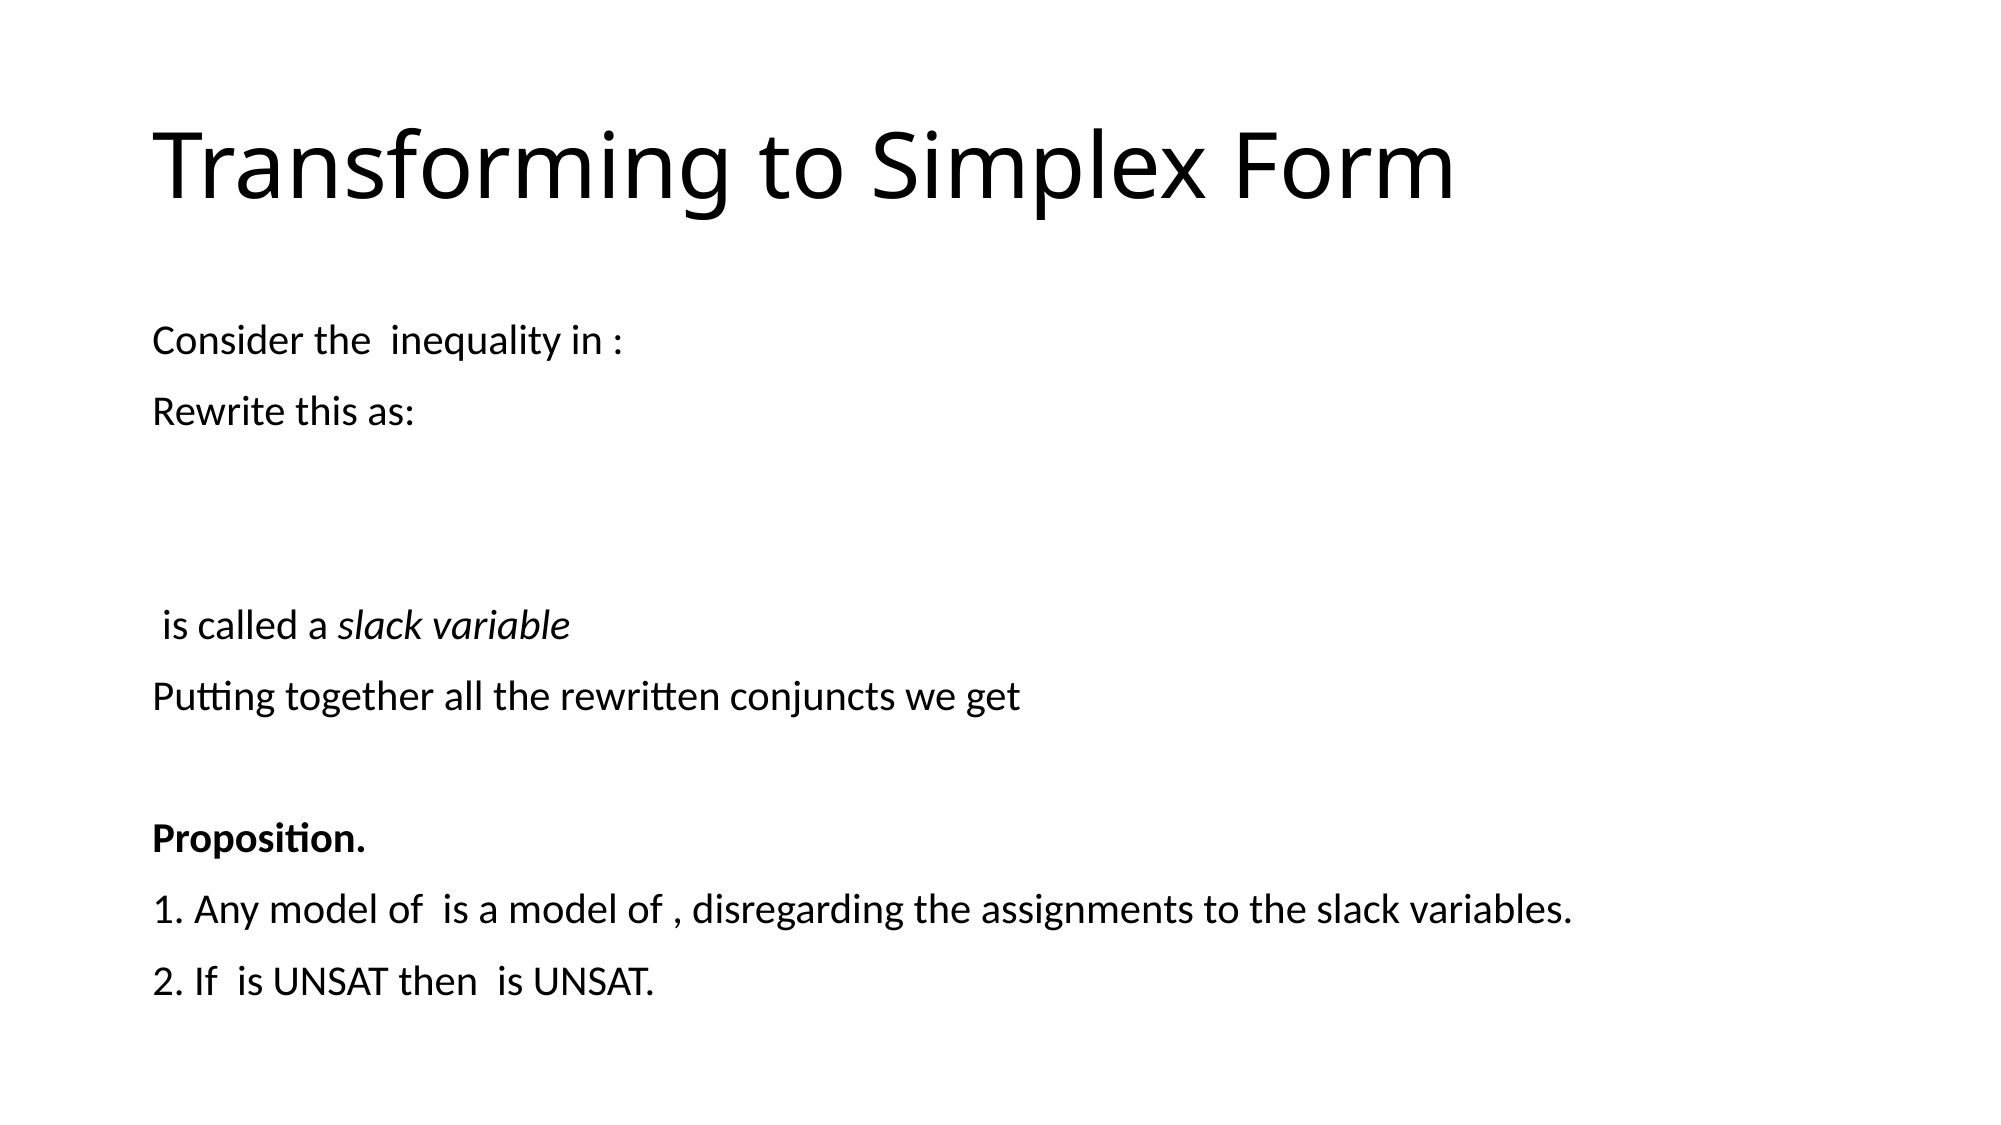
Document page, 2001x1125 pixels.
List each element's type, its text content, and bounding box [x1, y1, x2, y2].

title Transforming to Simplex Form [137, 59, 1863, 278]
